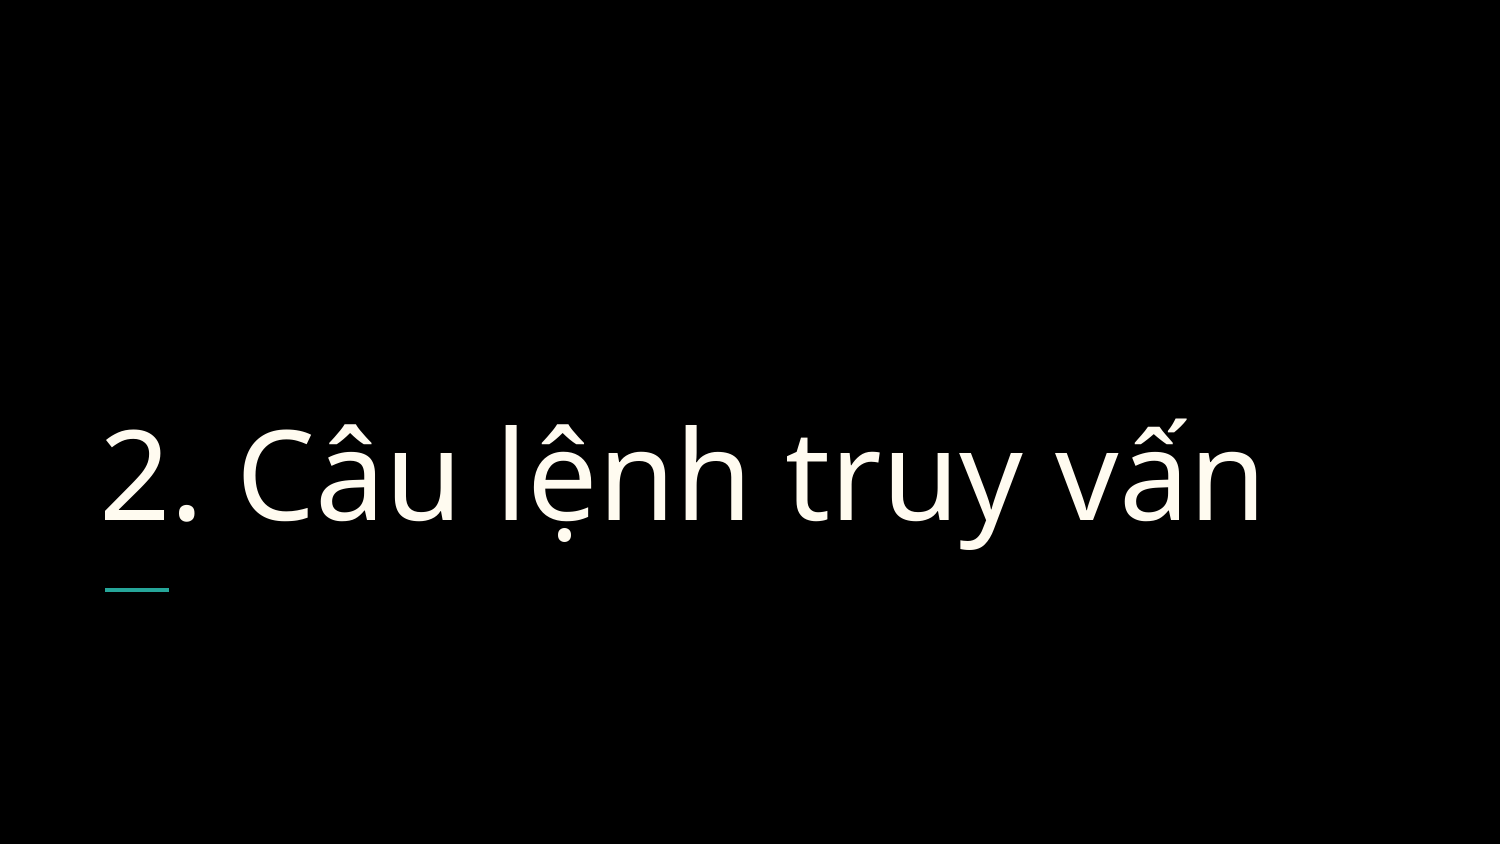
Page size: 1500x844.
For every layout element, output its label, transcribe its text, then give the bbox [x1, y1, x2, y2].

title 2. Câu lệnh truy vấn [84, 310, 1416, 561]
